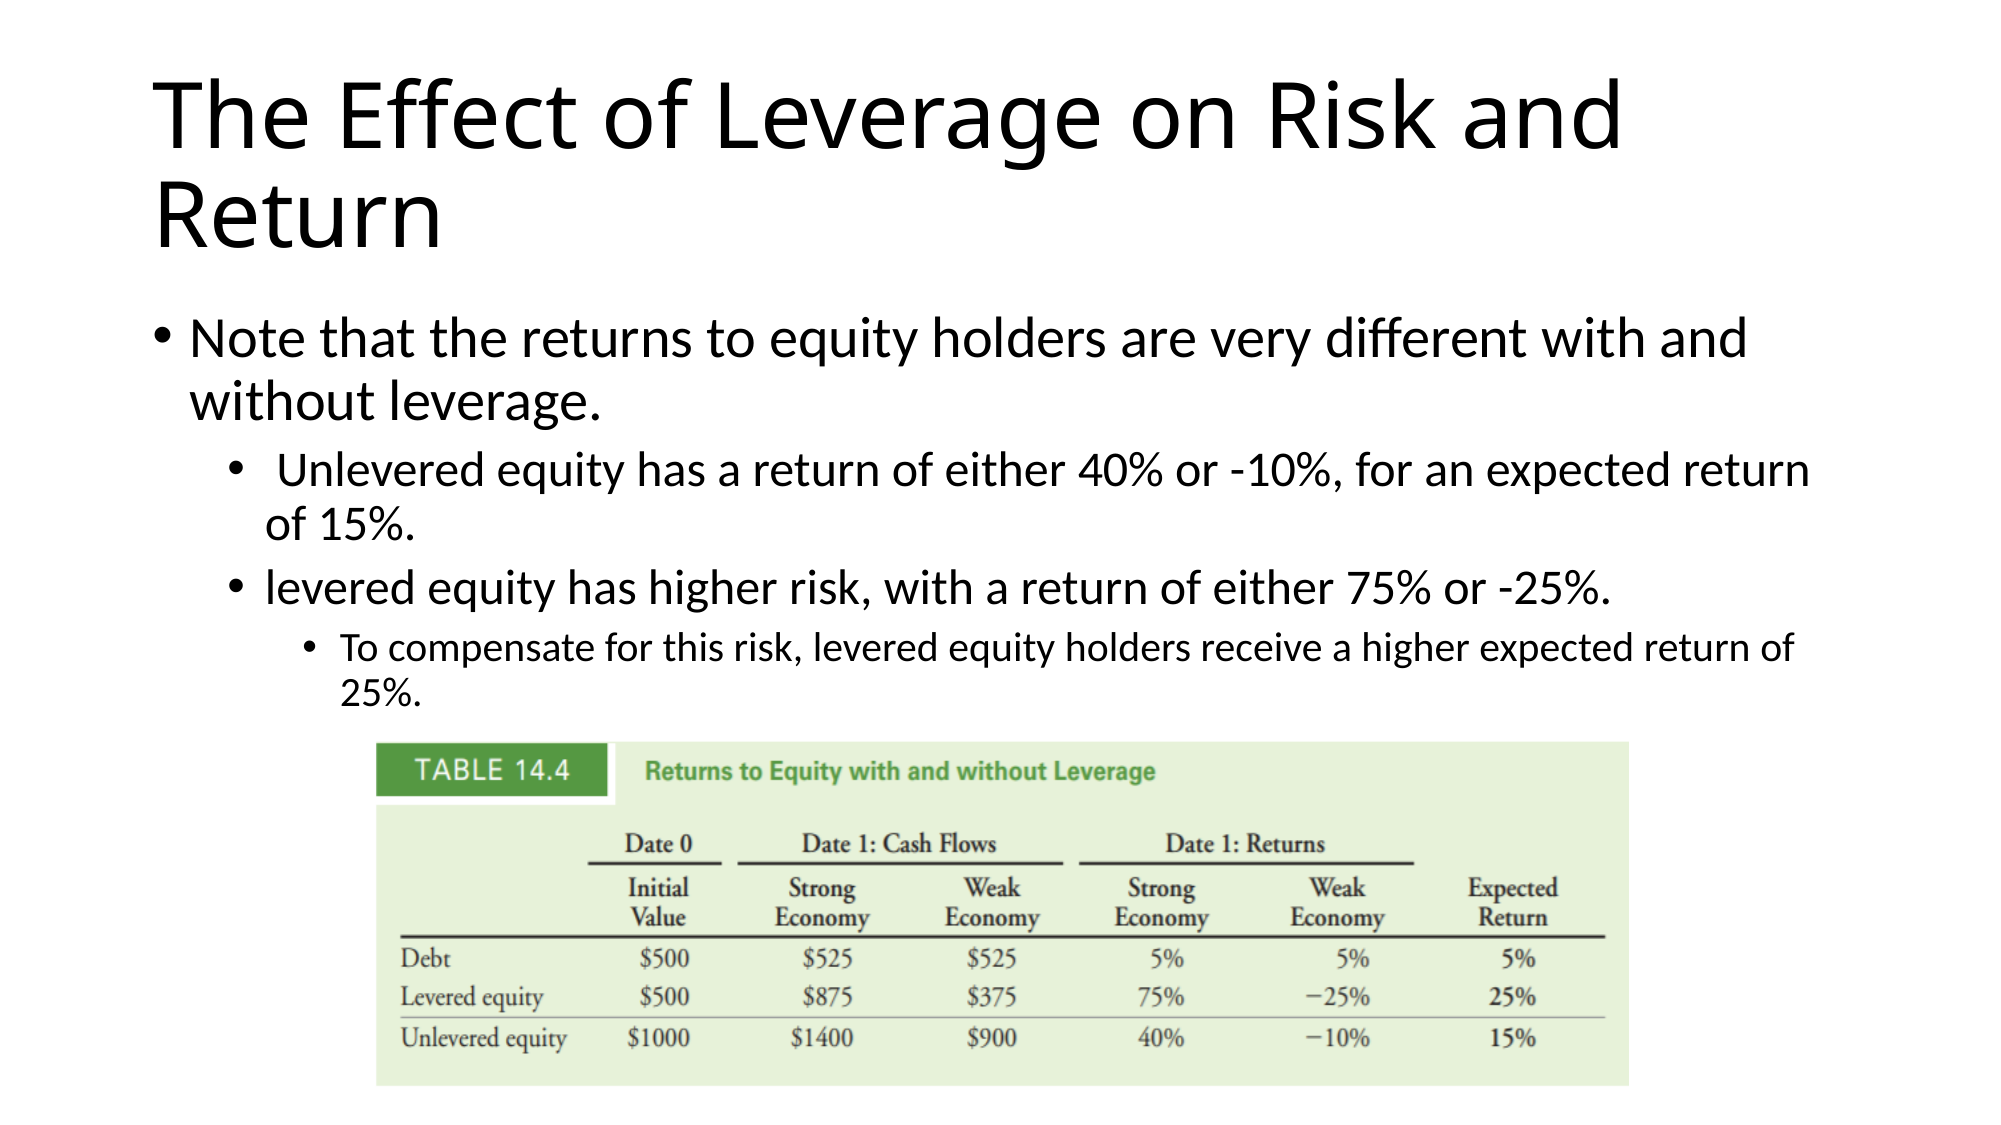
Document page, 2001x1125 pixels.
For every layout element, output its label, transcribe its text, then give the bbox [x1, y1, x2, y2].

picture [371, 739, 1629, 1092]
list Note that the returns to equity holders are very different with and without leverage. Unlevered equity has a return of either 40% or -10%, for an expected return of 15%. levered equity has higher risk, with a return of either 75% or -25%. To compensate for this risk, levered equity holders receive a higher expected return of 25%. [137, 299, 1863, 1014]
title The Effect of Leverage on Risk and Return [137, 59, 1863, 278]
